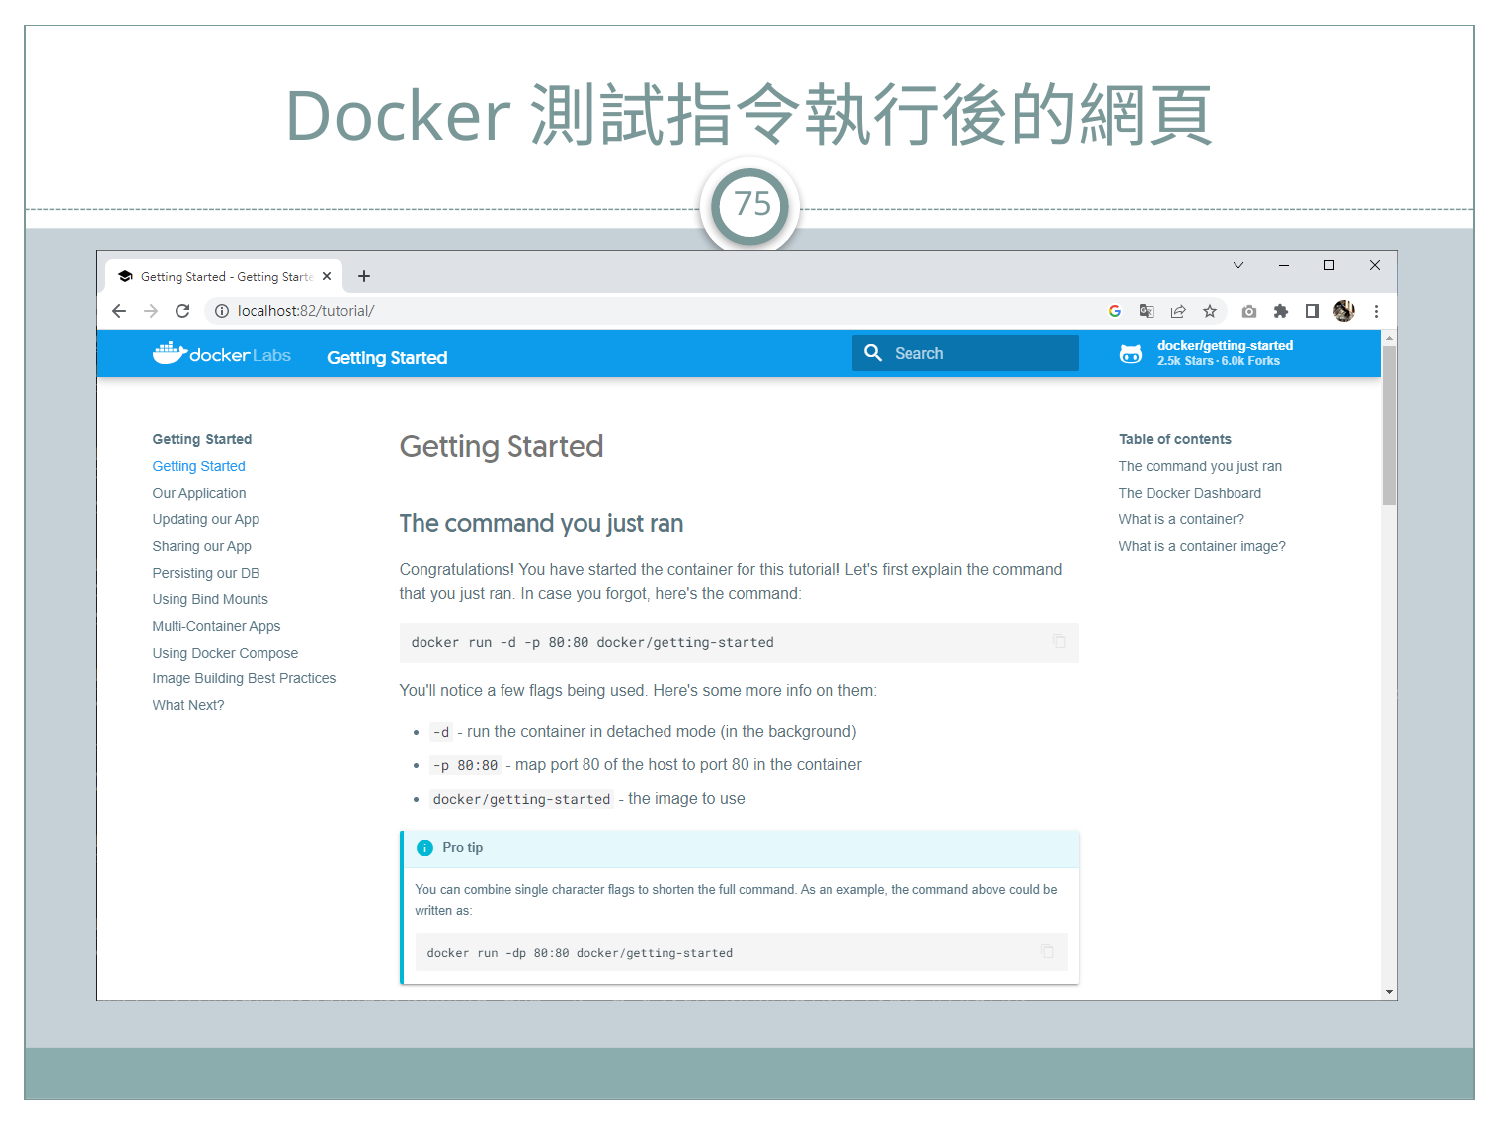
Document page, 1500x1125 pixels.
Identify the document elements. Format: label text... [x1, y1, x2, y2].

title Docker測試指令執行後的網頁 [49, 37, 1450, 162]
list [96, 250, 1398, 1001]
slide_number 75 [715, 168, 791, 241]
